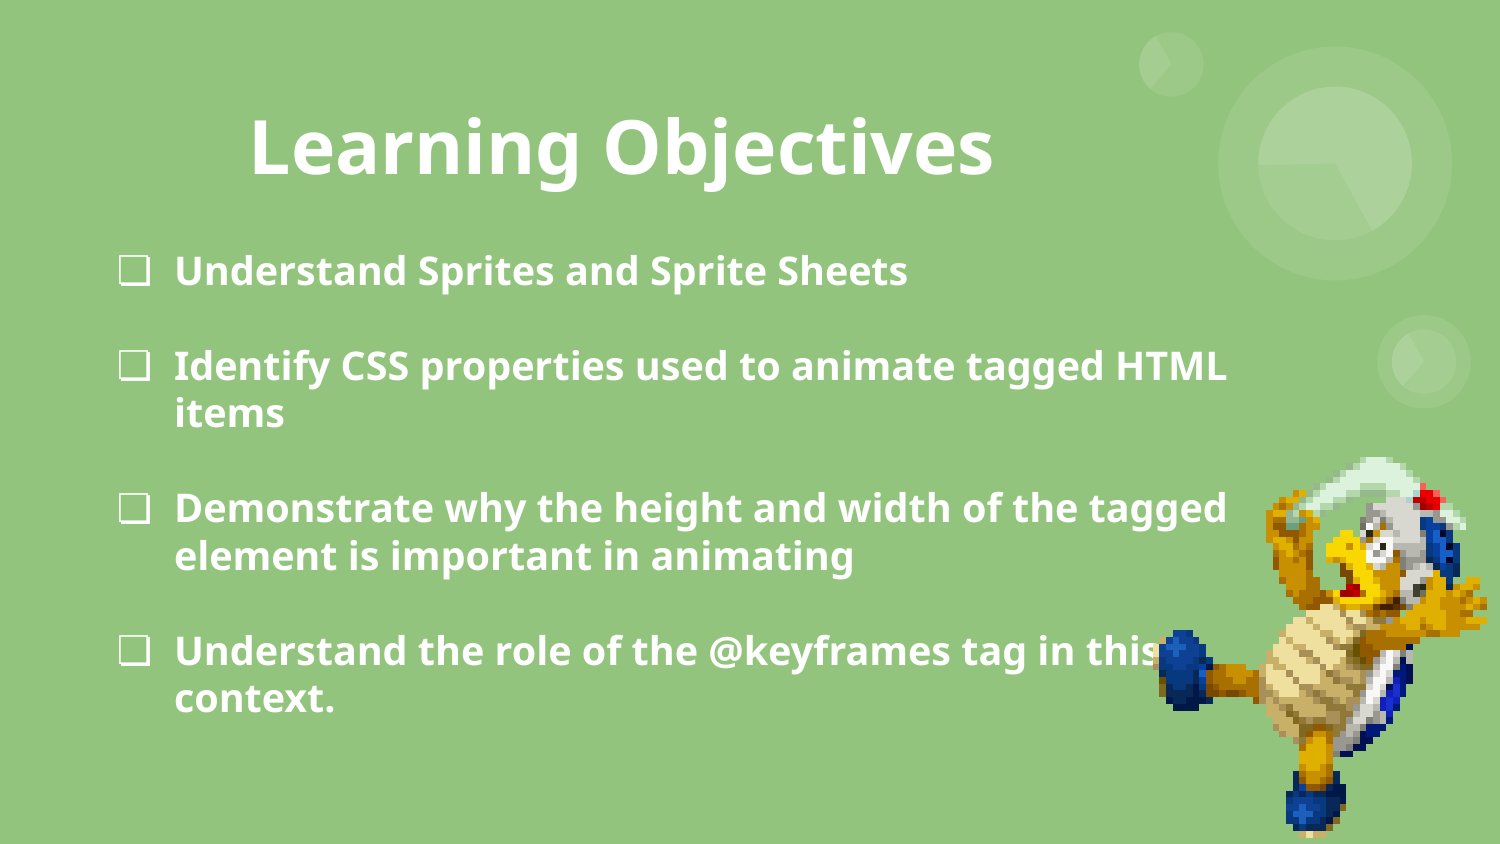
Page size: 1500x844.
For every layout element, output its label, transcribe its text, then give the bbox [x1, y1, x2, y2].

title Learning Objectives [233, 69, 1195, 220]
text_box Understand Sprites and Sprite Sheets Identify CSS properties used to animate tagged HTML items Demonstrate why the height and width of the tagged element is important in animating Understand the role of the @keyframes tag in this context. [84, 230, 1331, 742]
picture [1152, 457, 1487, 838]
